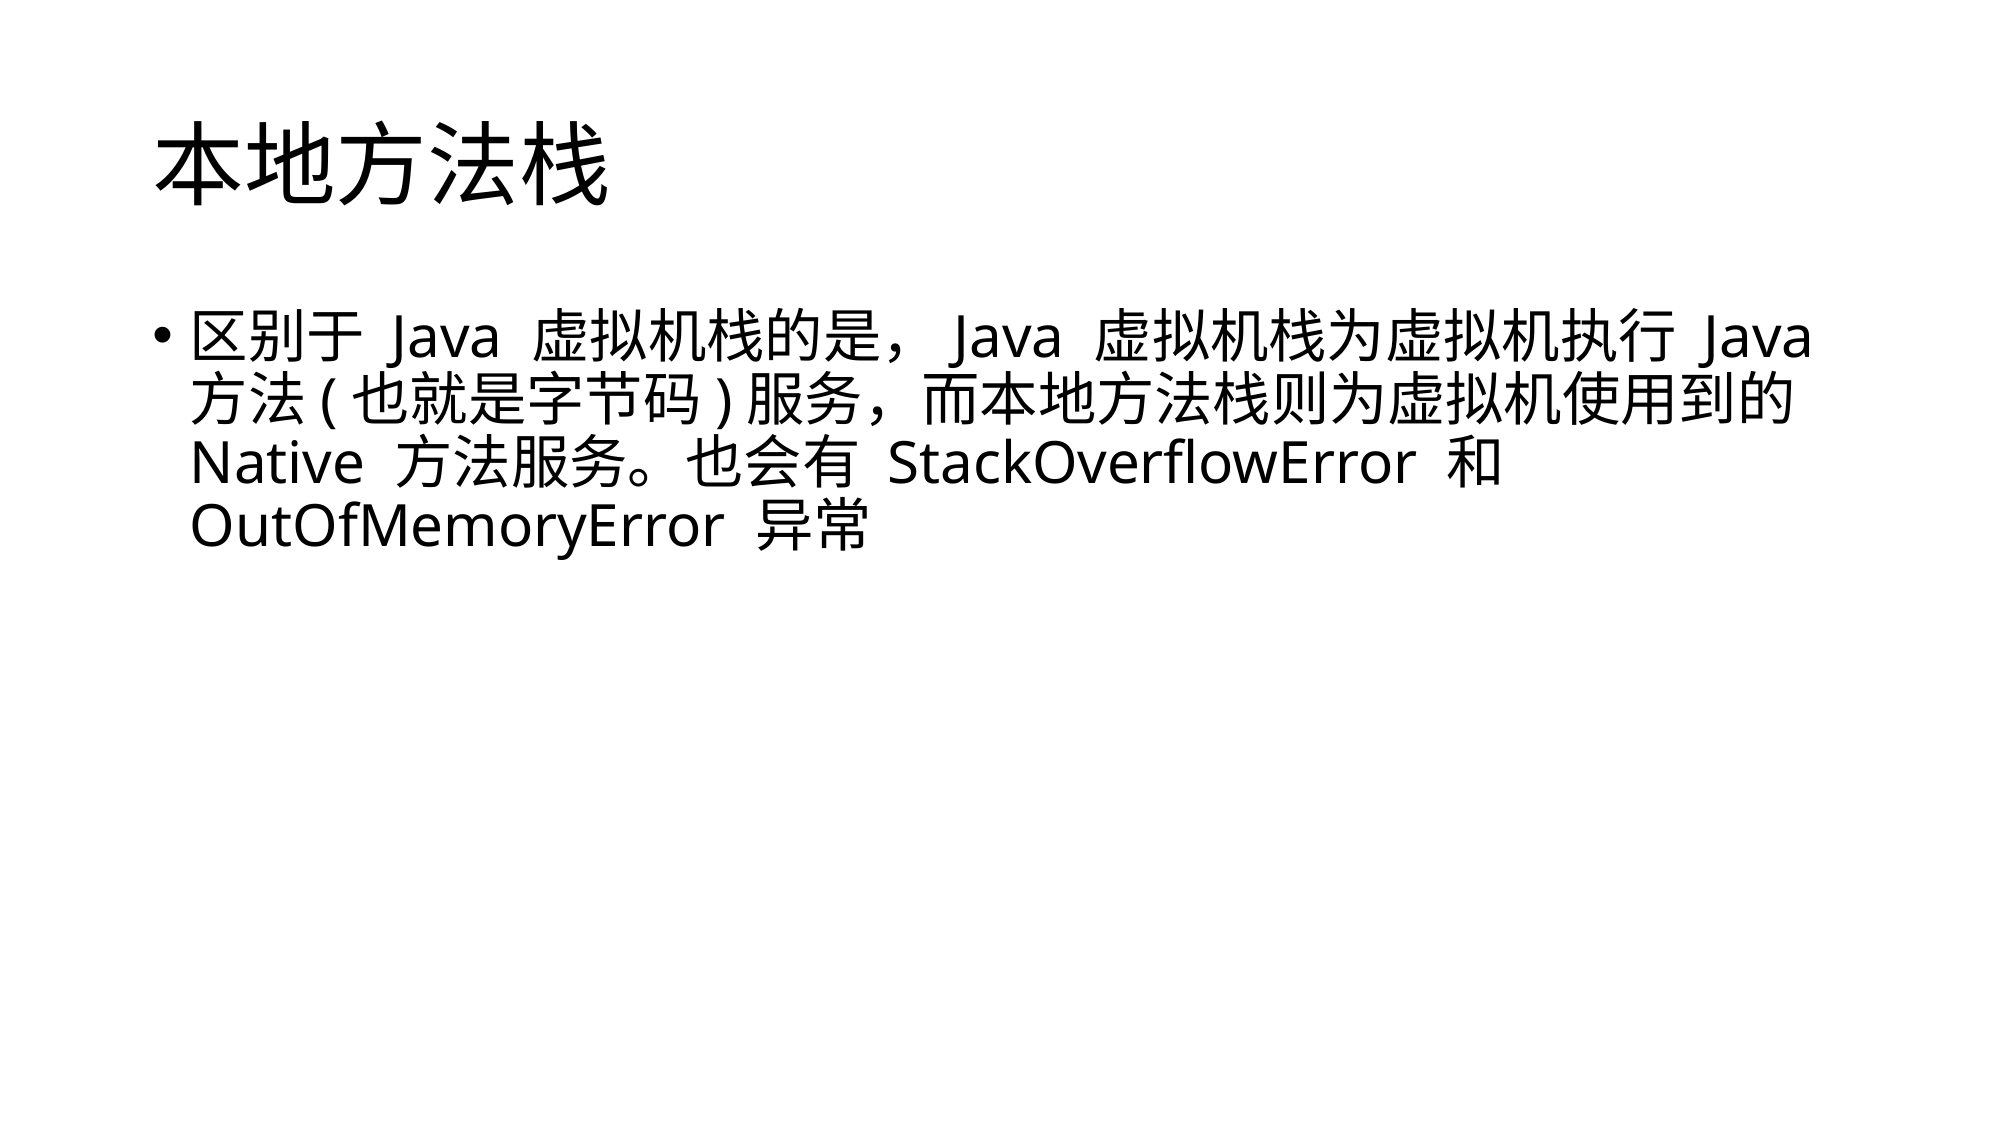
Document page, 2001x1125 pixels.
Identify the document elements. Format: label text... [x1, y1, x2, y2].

title 本地方法栈 [137, 59, 1863, 278]
list 区别于 Java 虚拟机栈的是，Java 虚拟机栈为虚拟机执行 Java 方法(也就是字节码)服务，而本地方法栈则为虚拟机使用到的 Native 方法服务。也会有 StackOverflowError 和 OutOfMemoryError 异常 [137, 299, 1863, 1014]
